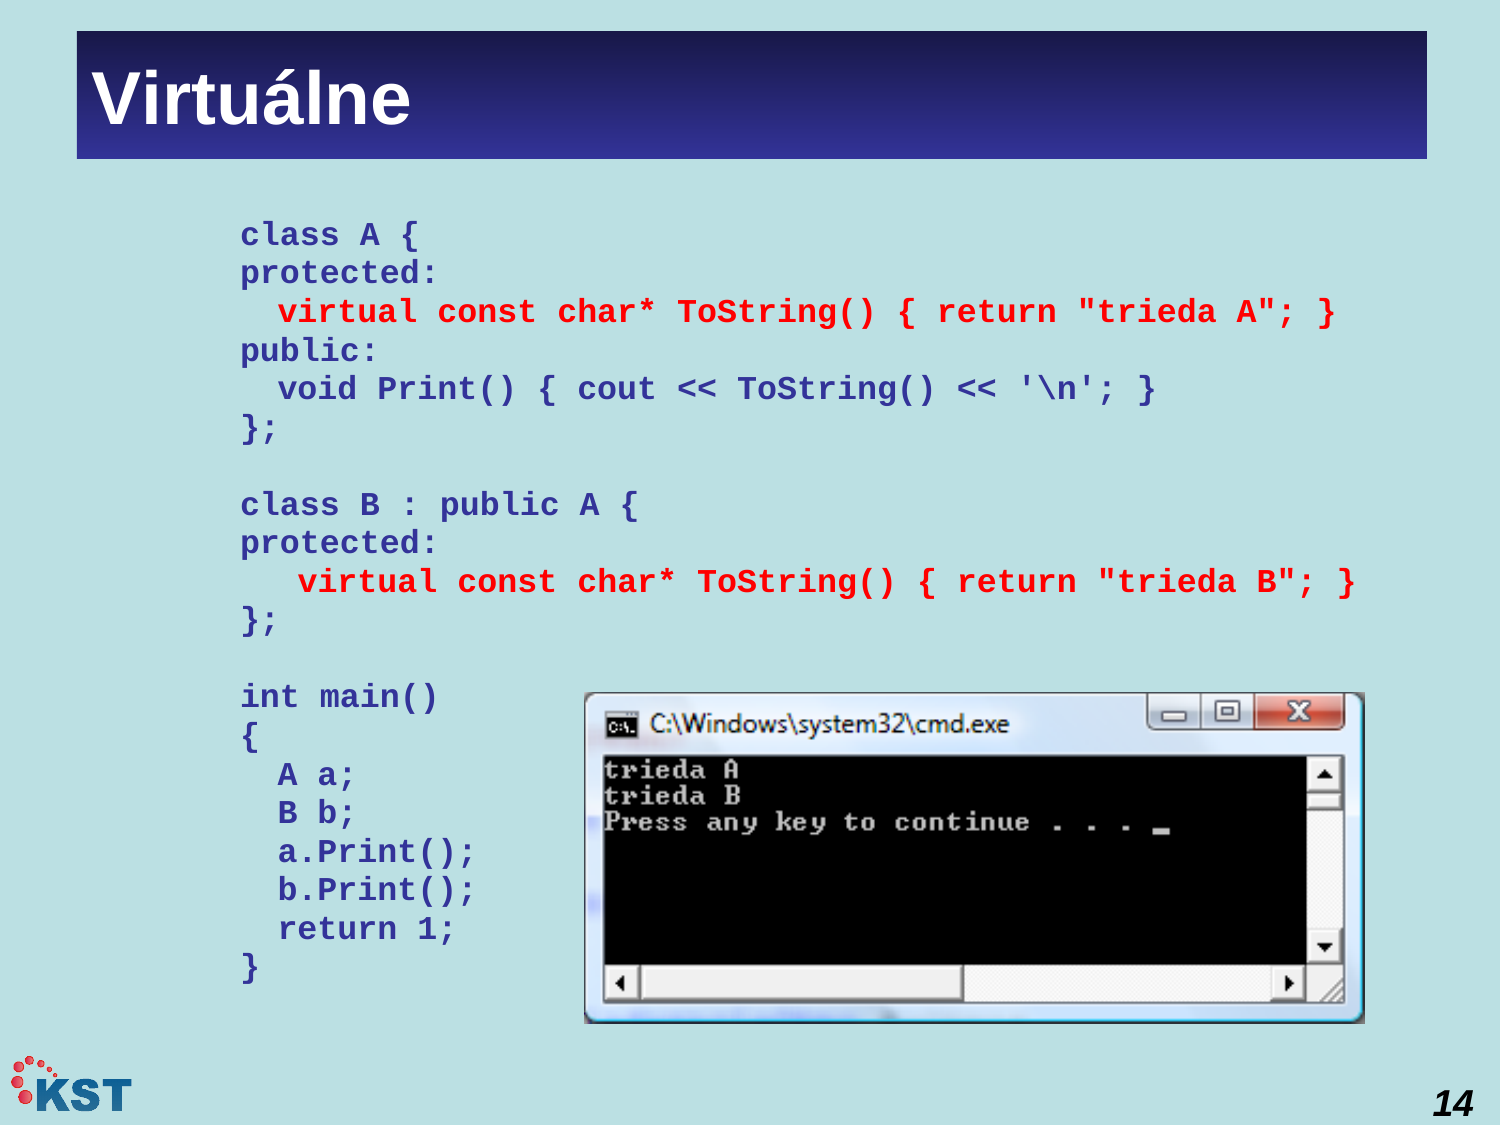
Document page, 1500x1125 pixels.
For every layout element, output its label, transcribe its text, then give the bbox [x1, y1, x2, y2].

list class A { protected: virtual const char* ToString() { return "trieda A"; } public: void Print() { cout << ToString() << '\n'; } }; class B : public A { protected: virtual const char* ToString() { return "trieda B"; } }; int main() { A a; B b; a.Print(); b.Print(); return 1; } [75, 165, 1425, 1106]
title Virtuálne [76, 30, 1428, 159]
picture [11, 1056, 134, 1116]
picture [584, 692, 1365, 1024]
text_box 14 [1417, 1071, 1498, 1119]
